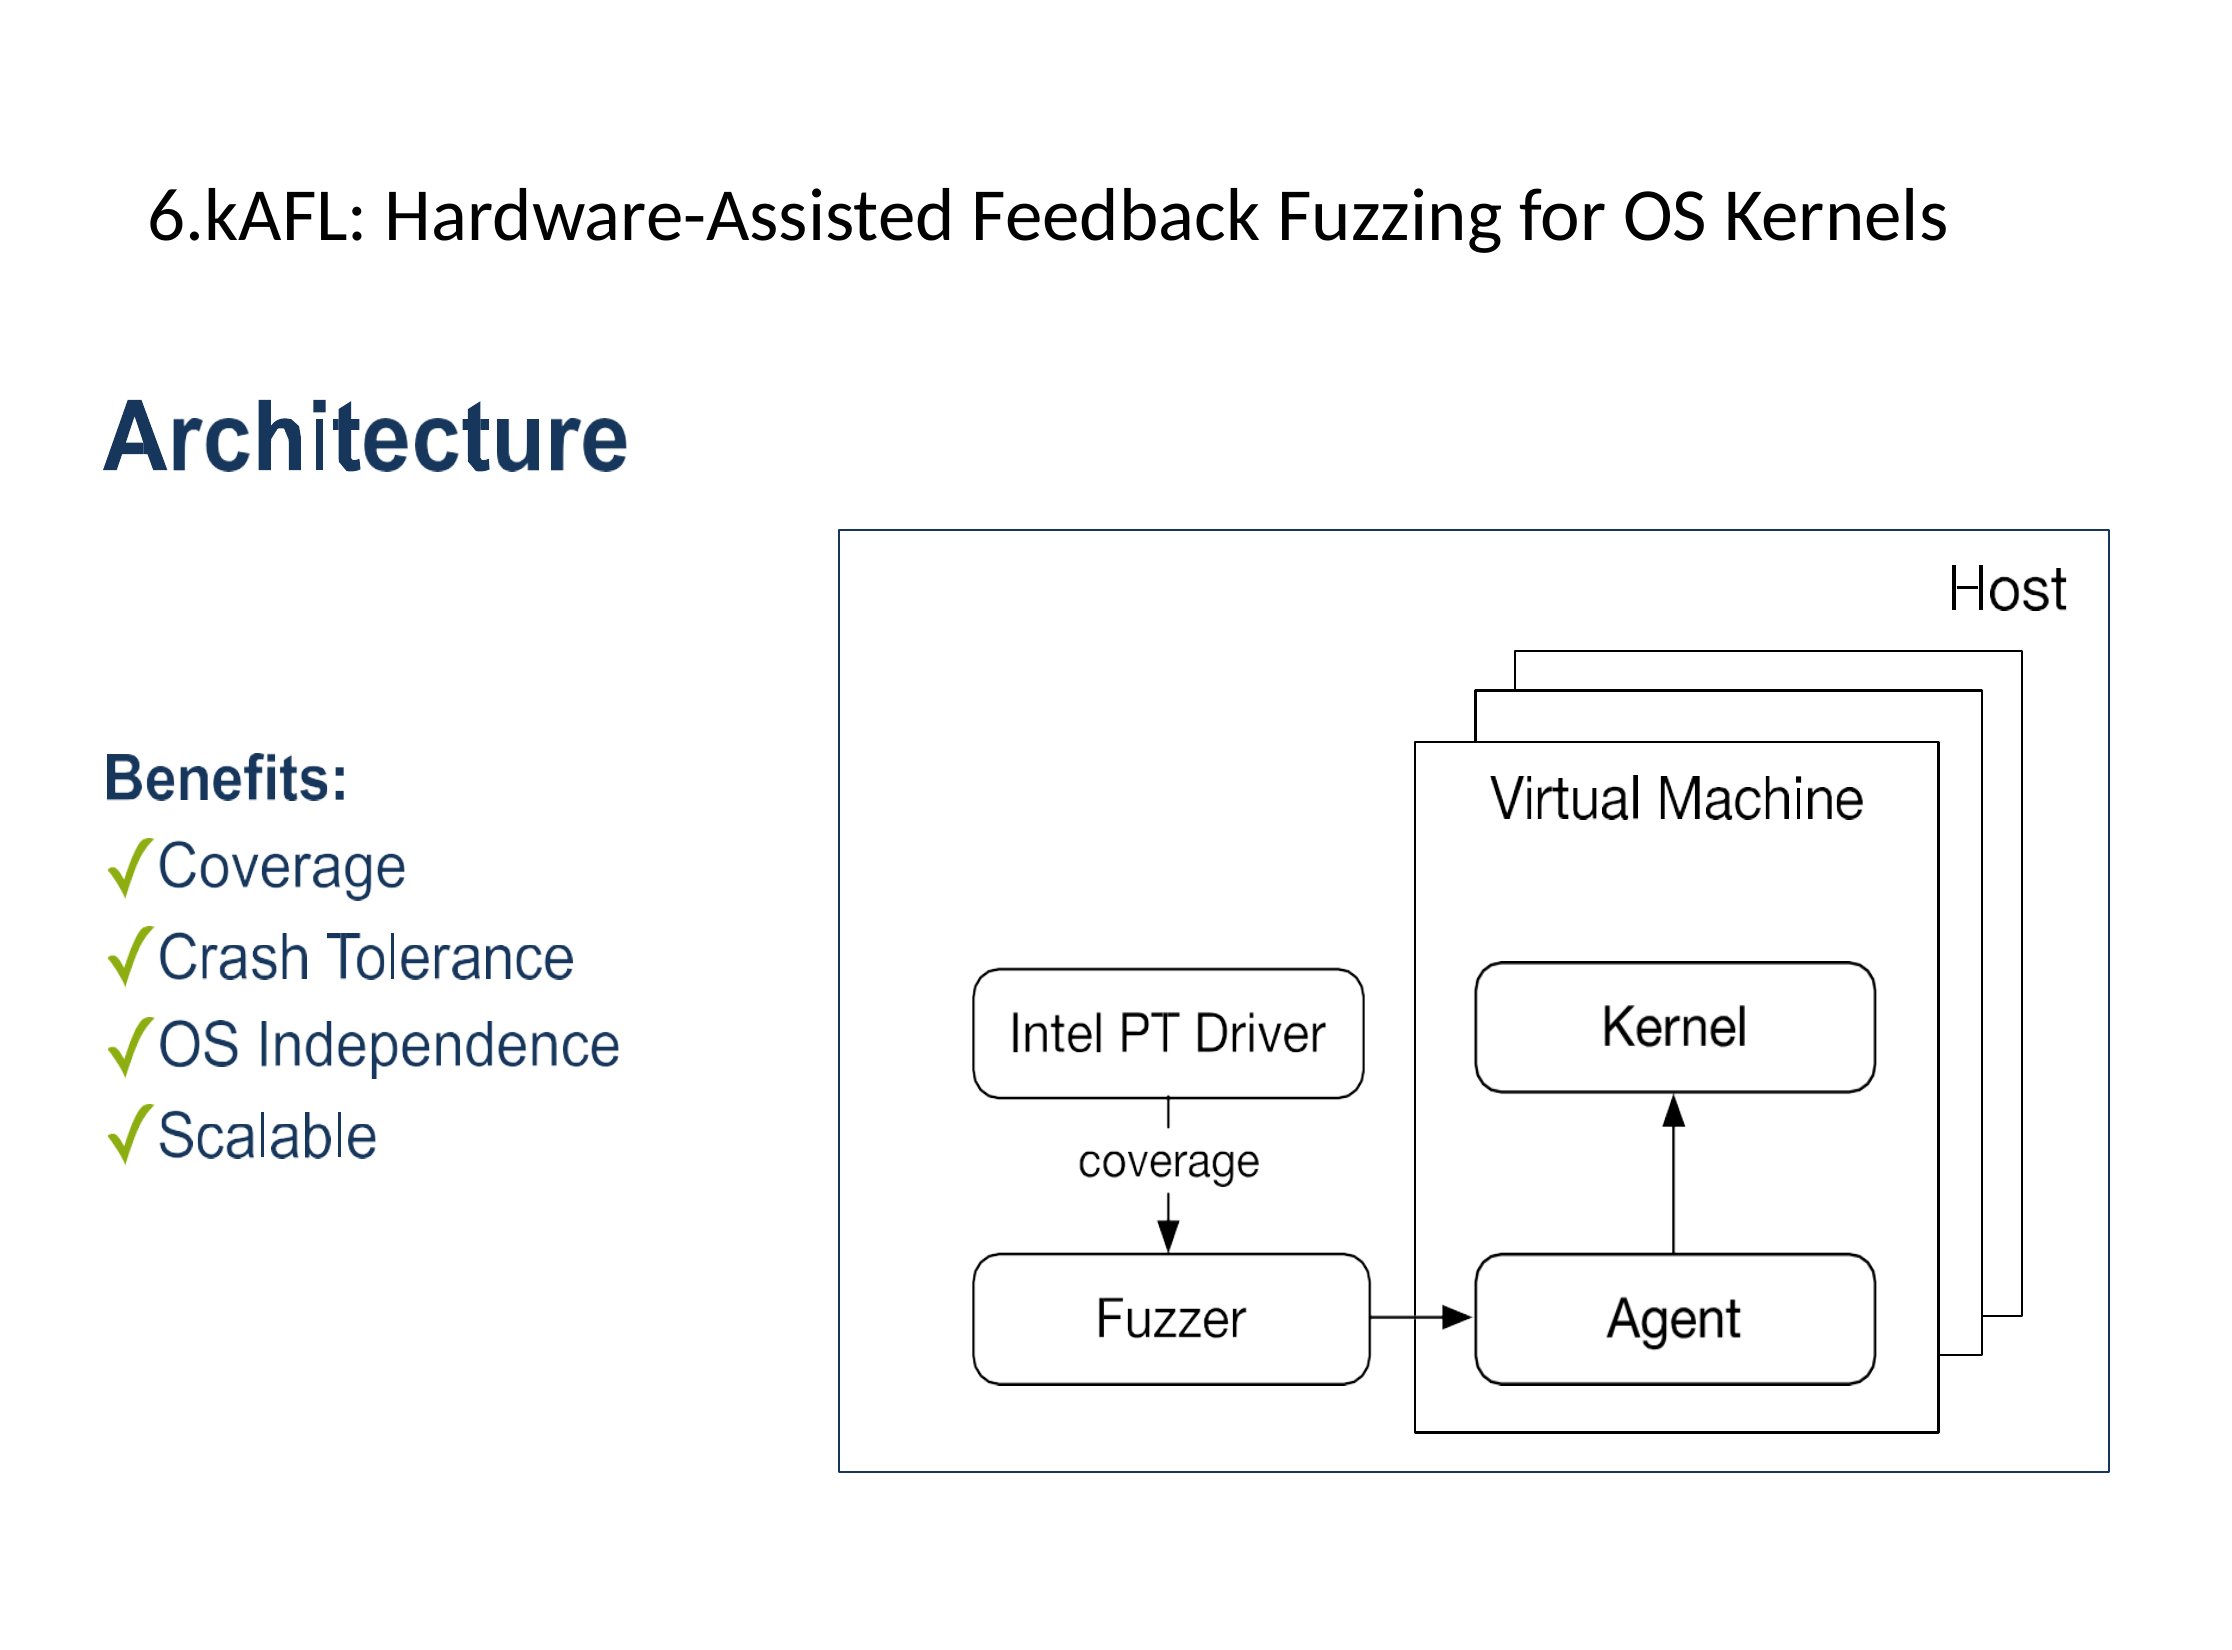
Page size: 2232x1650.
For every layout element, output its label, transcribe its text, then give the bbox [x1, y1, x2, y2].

text_box 6.kAFL: Hardware-Assisted Feedback Fuzzing for OS Kernels [132, 157, 1982, 263]
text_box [102, 399, 2110, 1473]
